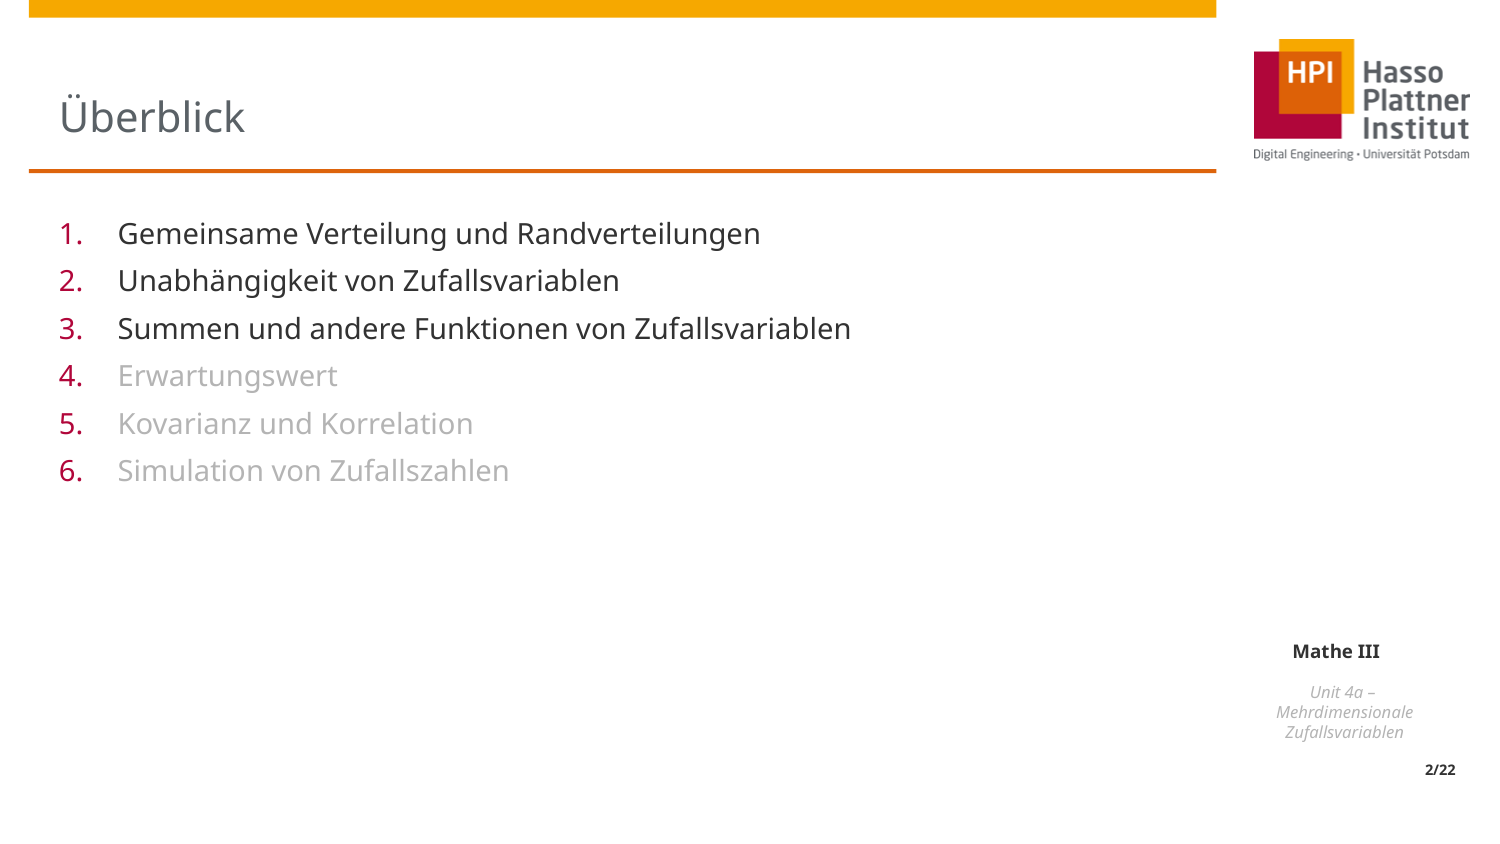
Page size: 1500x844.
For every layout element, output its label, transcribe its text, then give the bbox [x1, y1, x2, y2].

list Gemeinsame Verteilung und Randverteilungen Unabhängigkeit von Zufallsvariablen Summen und andere Funktionen von Zufallsvariablen Erwartungswert Kovarianz und Korrelation Simulation von Zufallszahlen [58, 203, 1187, 788]
title Überblick [58, 17, 1187, 170]
picture [1254, 39, 1470, 161]
